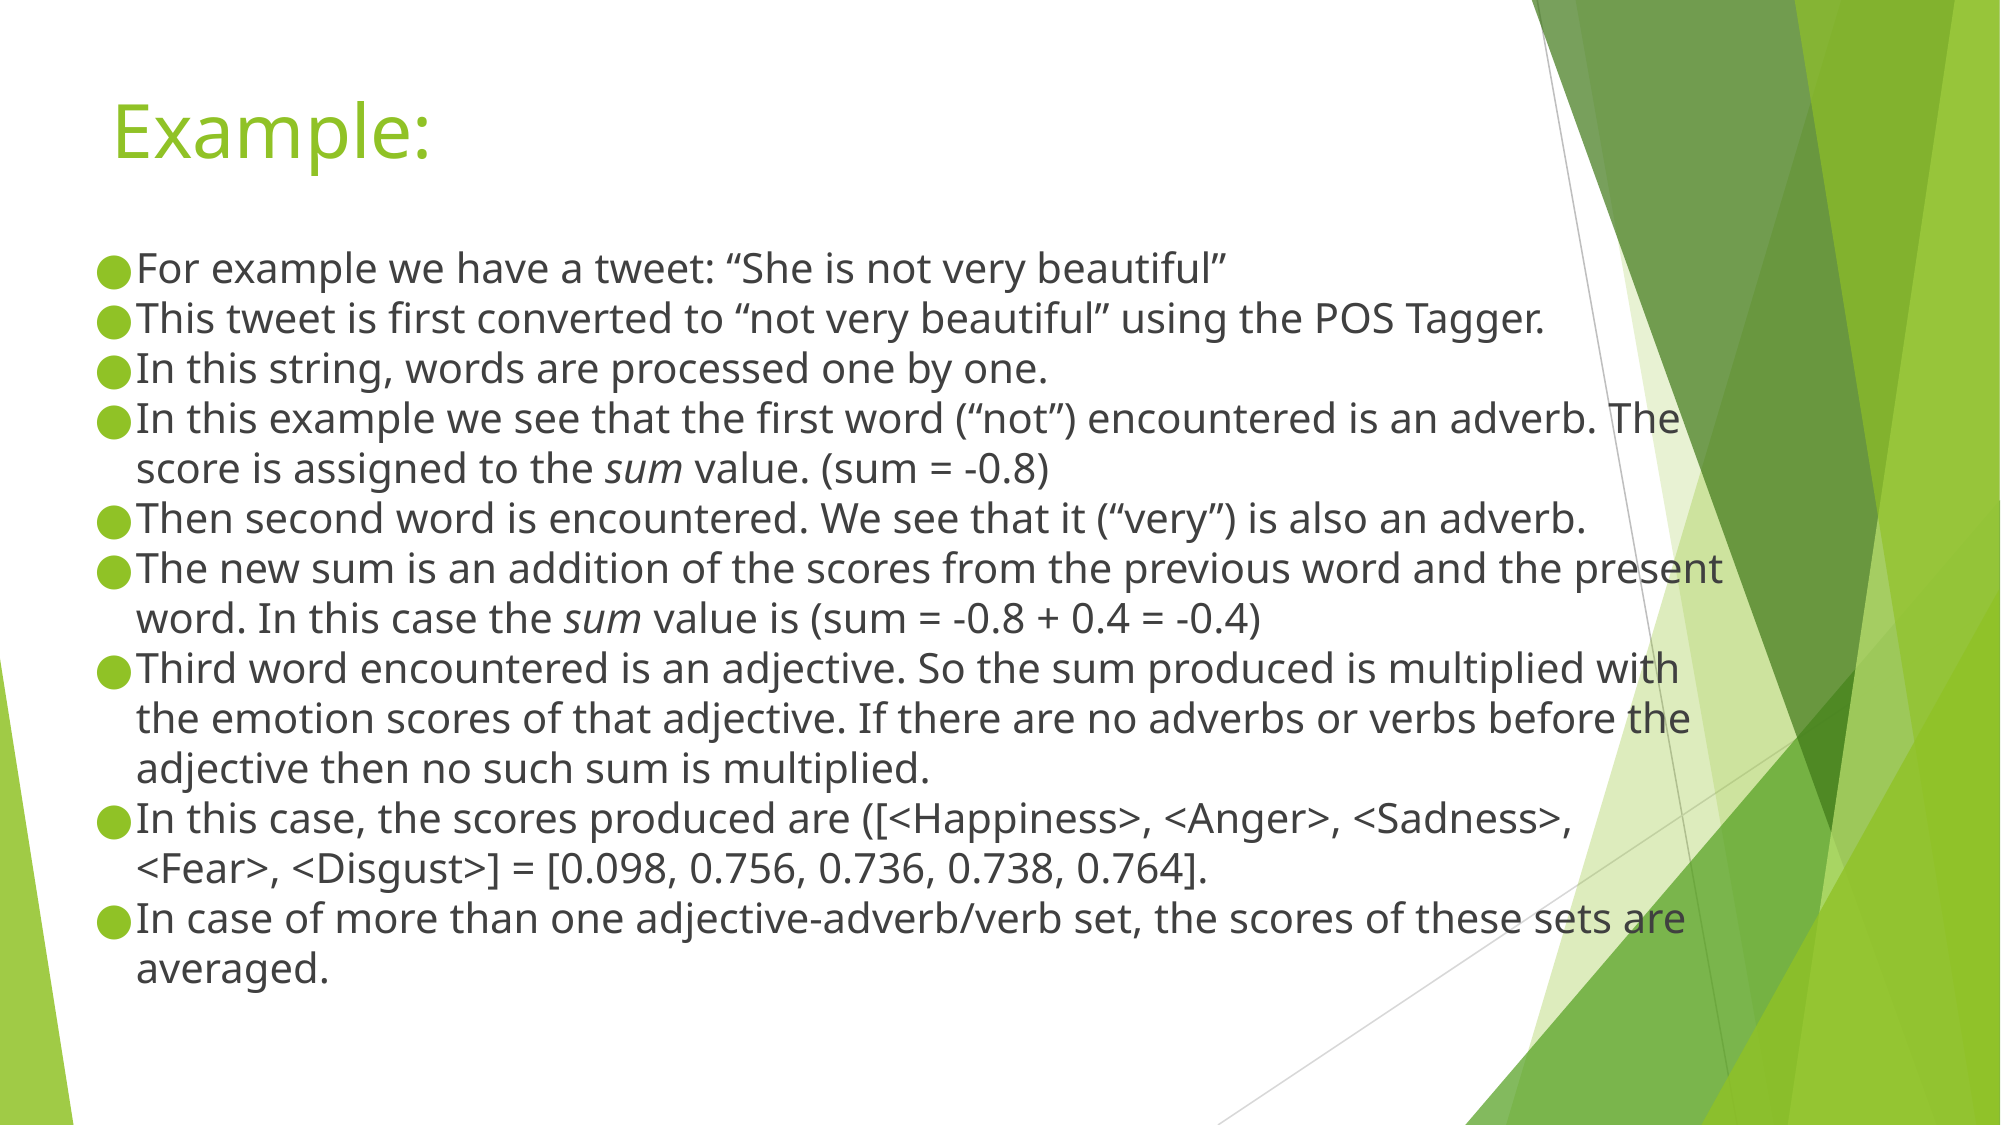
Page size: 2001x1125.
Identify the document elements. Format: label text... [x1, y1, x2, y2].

list For example we have a tweet: “She is not very beautiful” This tweet is first converted to “not very beautiful” using the POS Tagger. In this string, words are processed one by one. In this example we see that the first word (“not”) encountered is an adverb. The score is assigned to the sum value. (sum = -0.8) Then second word is encountered. We see that it (“very”) is also an adverb. The new sum is an addition of the scores from the previous word and the present word. In this case the sum value is (sum = -0.8 + 0.4 = -0.4) Third word encountered is an adjective. So the sum produced is multiplied with the emotion scores of that adjective. If there are no adverbs or verbs before the adjective then no such sum is multiplied. In this case, the scores produced are ([<Happiness>, <Anger>, <Sadness>, <Fear>, <Disgust>] = [0.098, 0.756, 0.736, 0.738, 0.764]. In case of more than one adjective-adverb/verb set, the scores of these sets are averaged. [64, 227, 1744, 1103]
title Example: [96, 68, 1507, 211]
